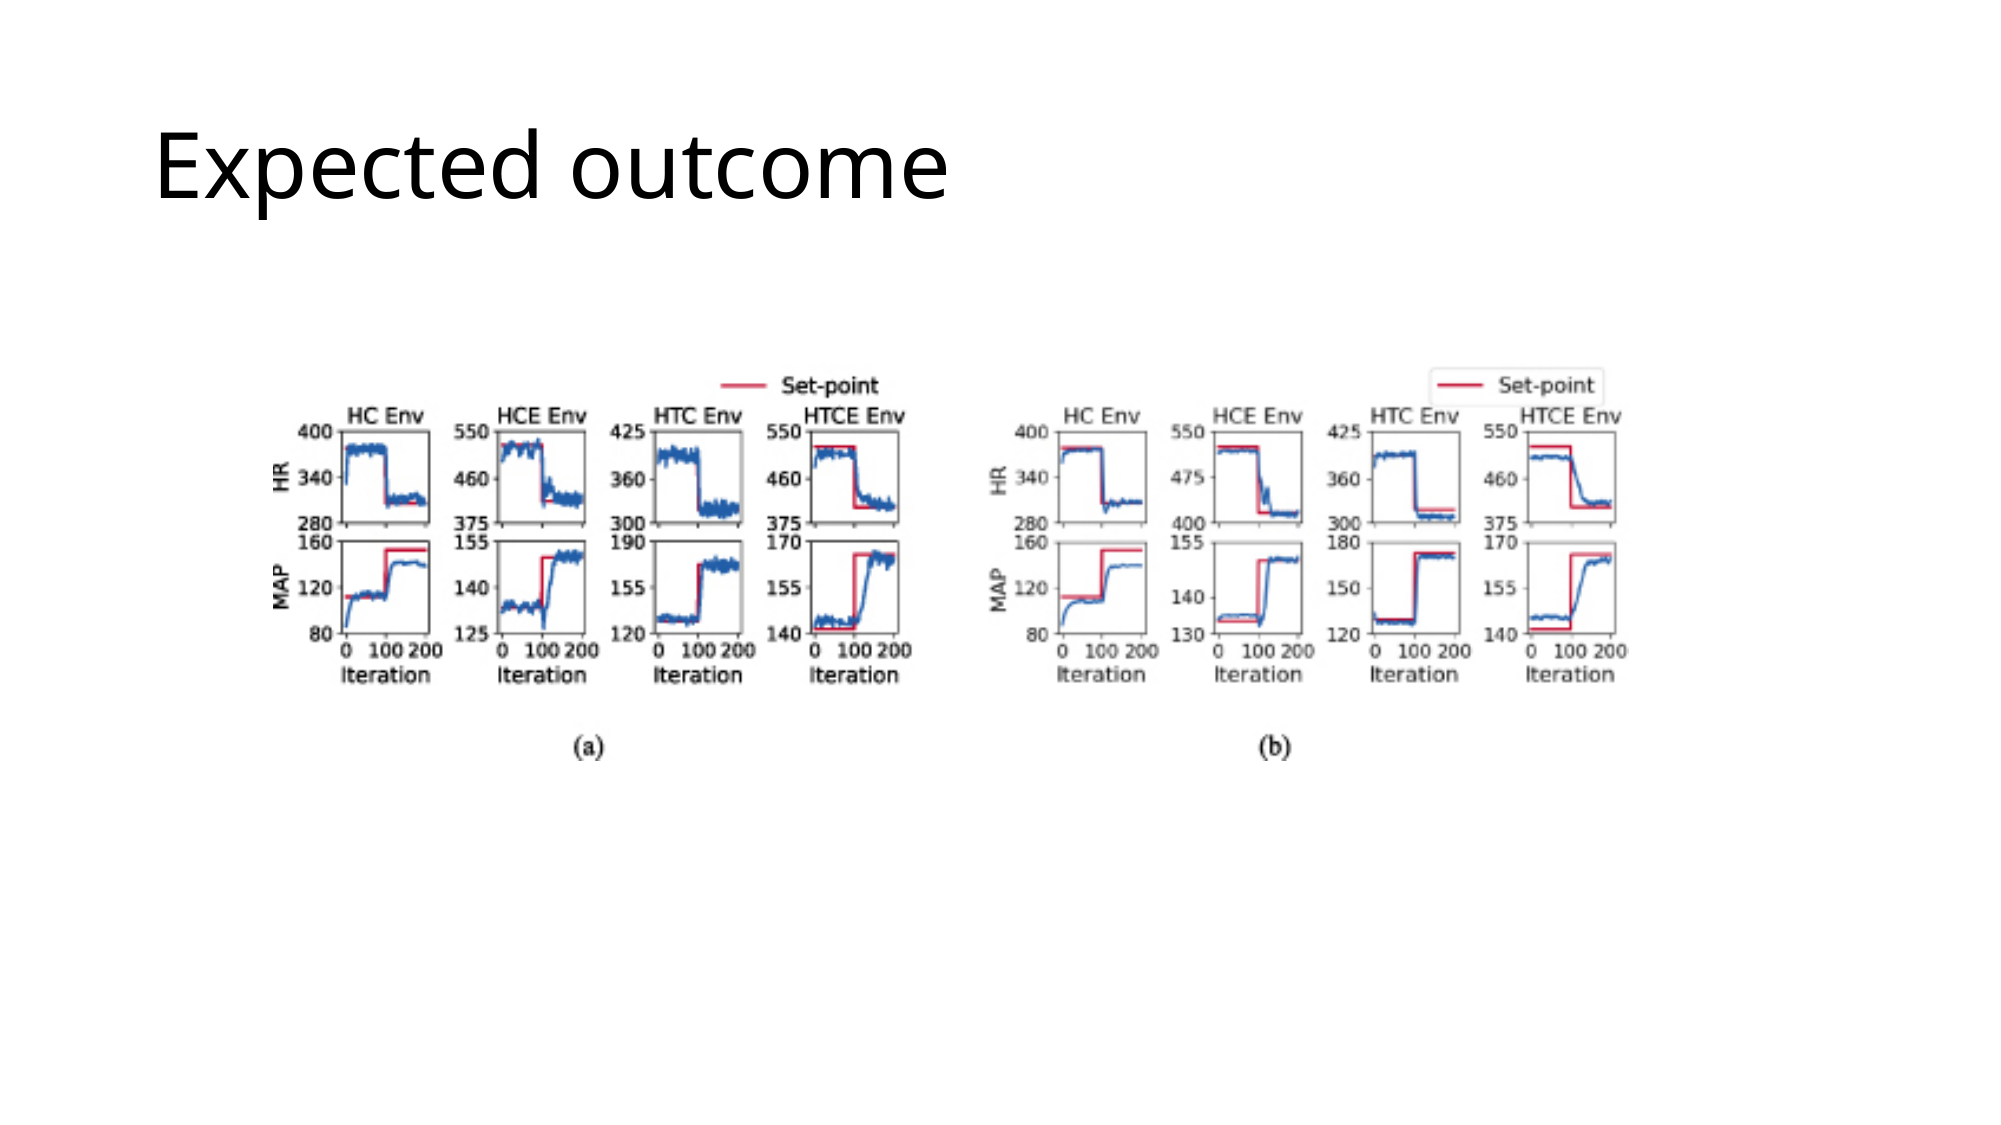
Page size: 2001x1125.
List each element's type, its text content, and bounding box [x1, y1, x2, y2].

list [272, 363, 1630, 762]
title Expected outcome [137, 59, 1863, 278]
